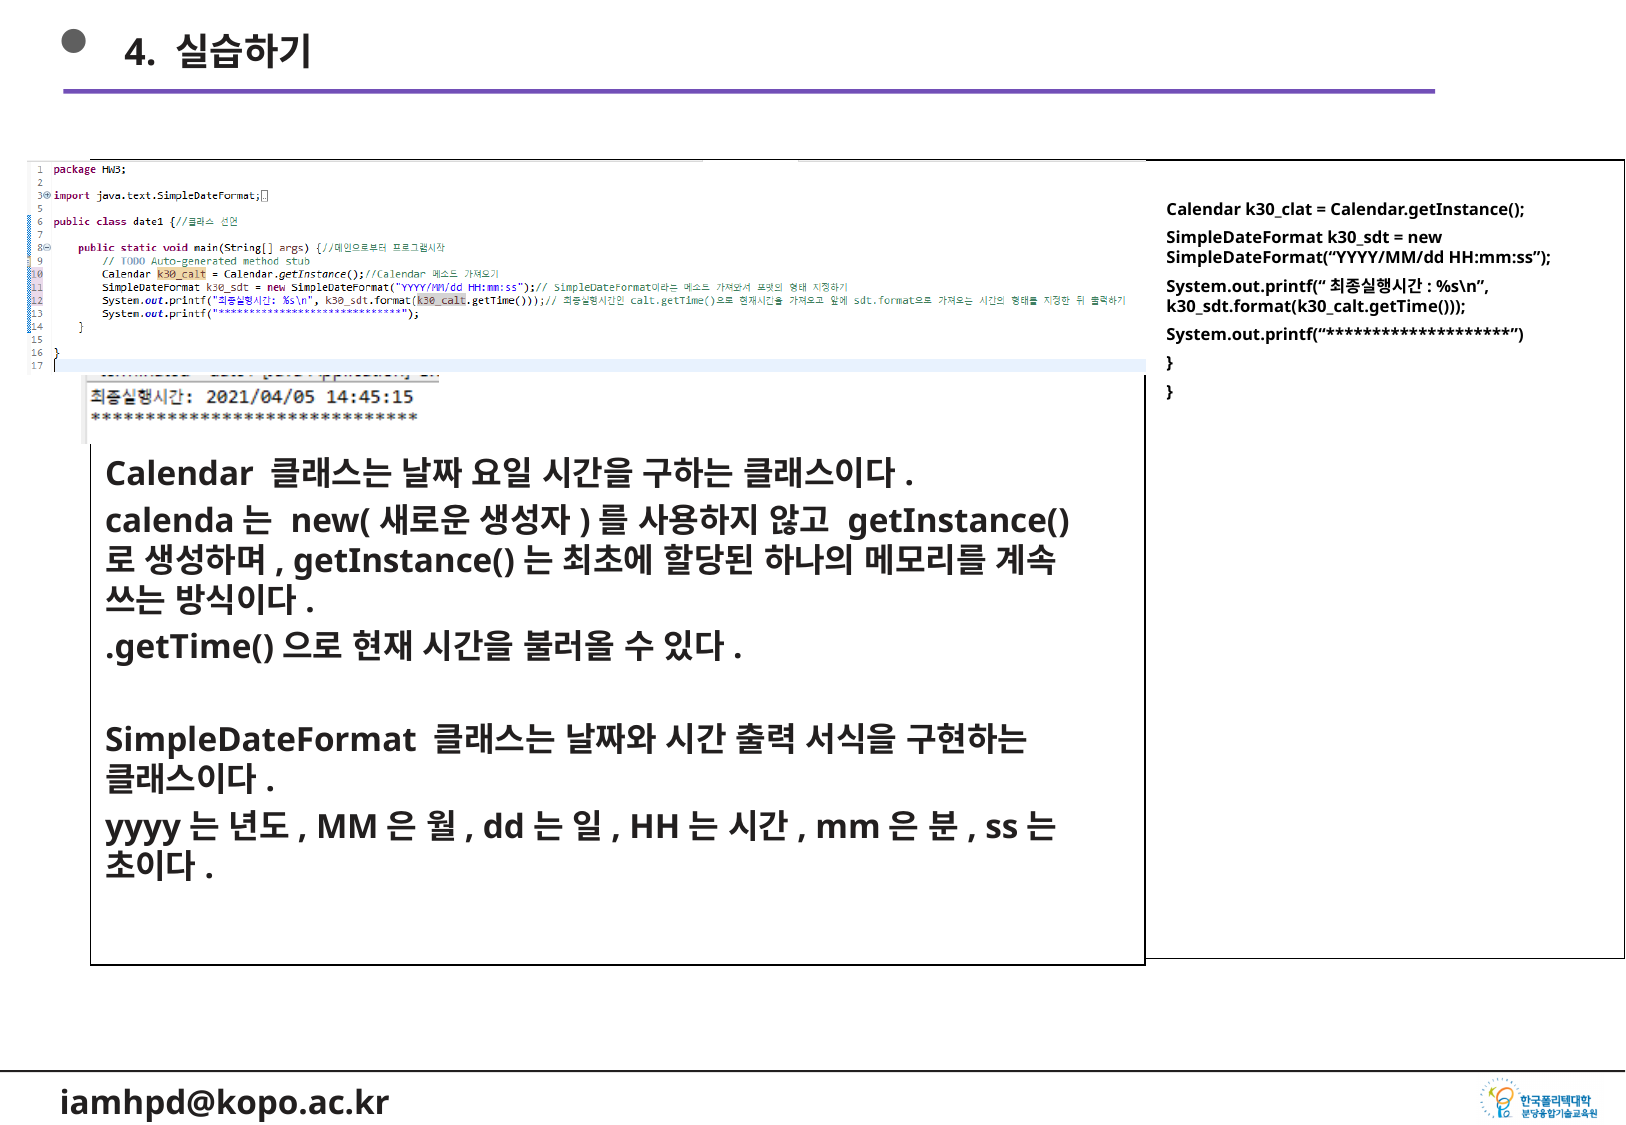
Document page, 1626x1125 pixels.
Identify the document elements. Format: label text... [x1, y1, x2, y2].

text_box Calendar k30_clat = Calendar.getInstance(); SimpleDateFormat k30_sdt = new SimpleDateFormat(“YYYY/MM/dd HH:mm:ss”); System.out.printf(“최종실행시간: %s\n”, k30_sdt.format(k30_calt.getTime())); System.out.printf(“********************”) } } [1146, 160, 1625, 959]
picture [1476, 1073, 1604, 1125]
text_box 4. 실습하기 [109, 20, 943, 93]
text_box Calendar 클래스는 날짜 요일 시간을 구하는 클래스이다. calenda는 new(새로운 생성자)를 사용하지 않고 getInstance()로 생성하며, getInstance()는 최초에 할당된 하나의 메모리를 계속 쓰는 방식이다. .getTime()으로 현재 시간을 불러올 수 있다. SimpleDateFormat 클래스는 날짜와 시간 출력 서식을 구현하는 클래스이다. yyyy는 년도, MM은 월, dd는 일, HH는 시간, mm은 분, ss는 초이다. [90, 445, 1121, 939]
picture [27, 159, 1146, 445]
text_box [90, 380, 1146, 965]
